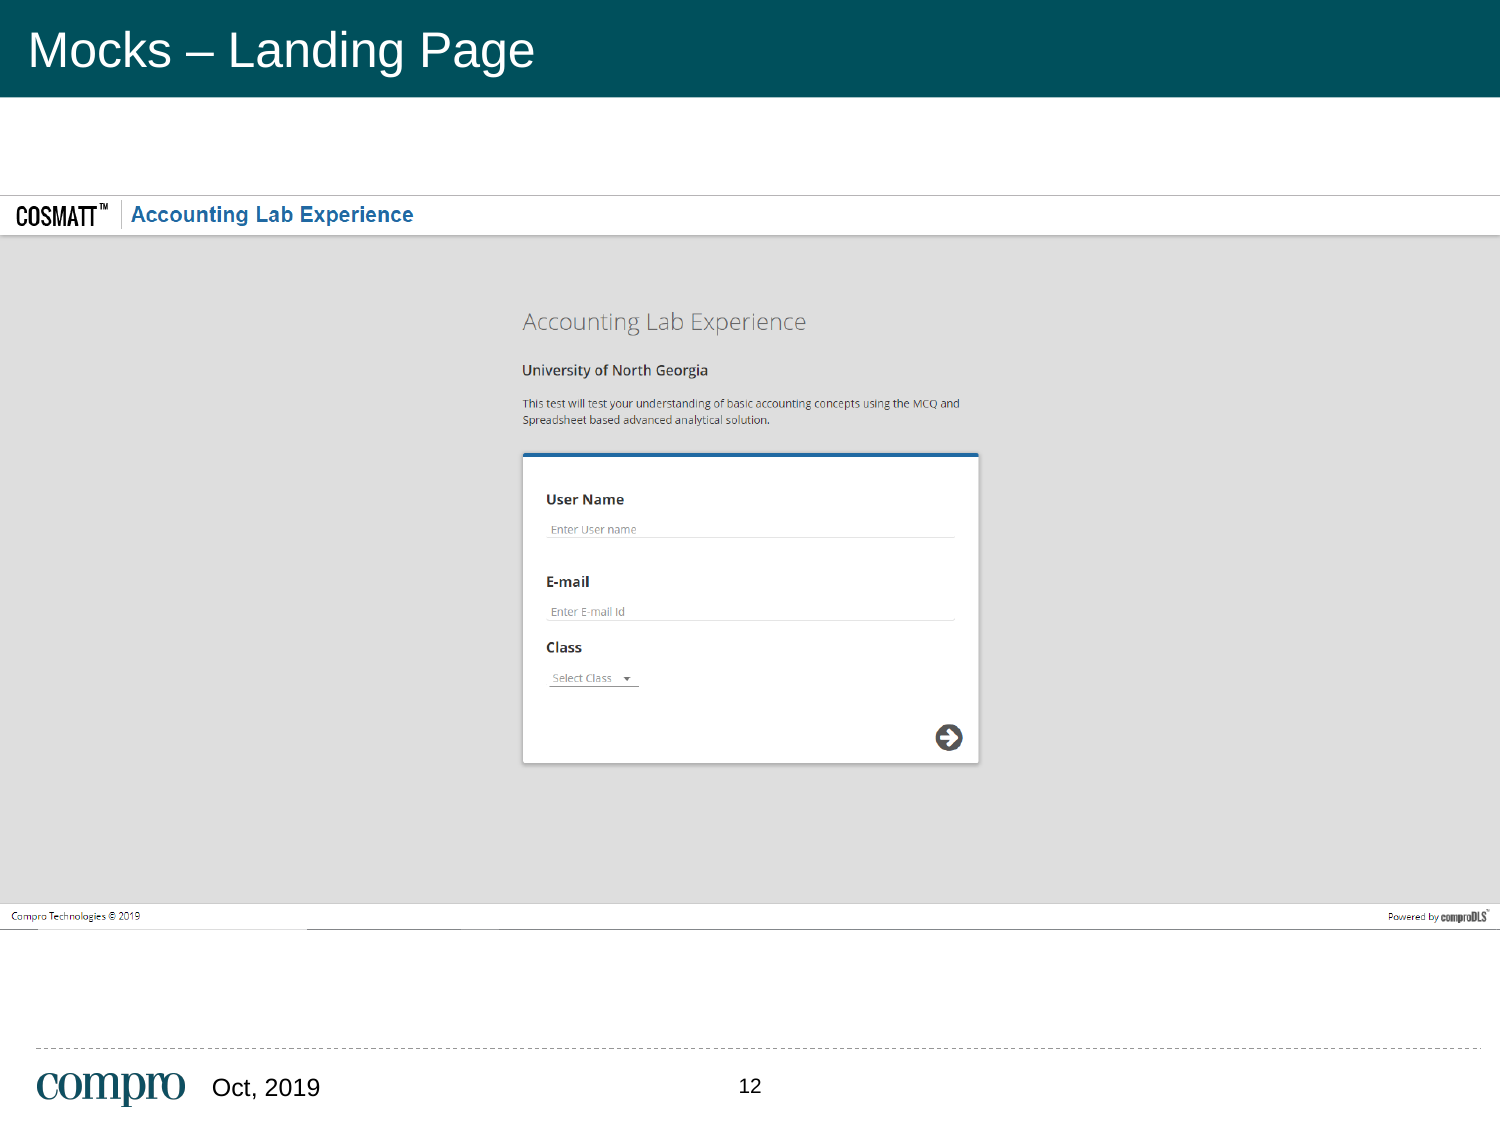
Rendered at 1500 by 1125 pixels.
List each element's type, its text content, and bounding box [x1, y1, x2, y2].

title Mocks – Landing Page [12, 3, 1435, 101]
picture [37, 1073, 185, 1107]
picture [0, 195, 1500, 930]
